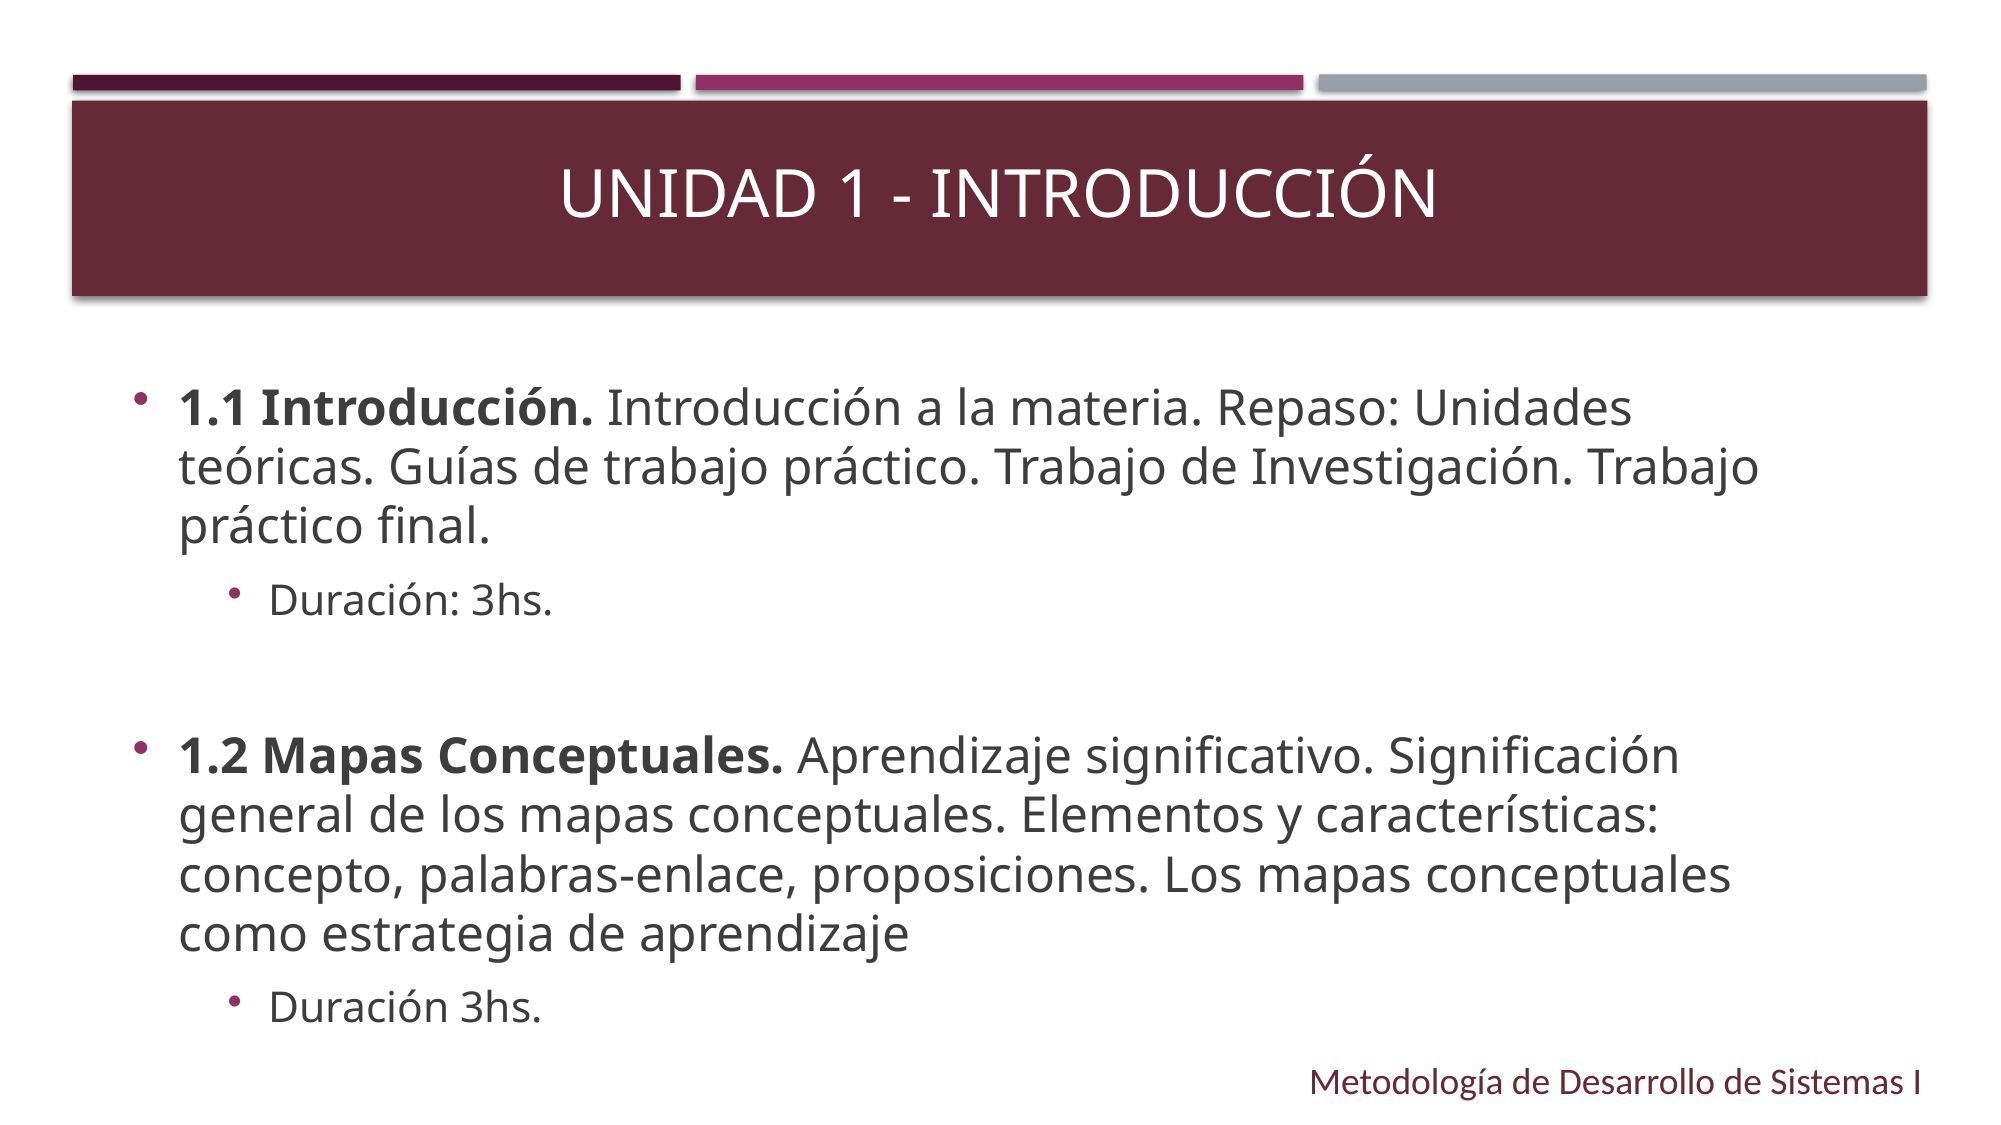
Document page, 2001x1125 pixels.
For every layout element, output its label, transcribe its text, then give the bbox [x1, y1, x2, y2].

list 1.1 Introducción. Introducción a la materia. Repaso: Unidades teóricas. Guías de trabajo práctico. Trabajo de Investigación. Trabajo práctico final. Duración: 3hs. 1.2 Mapas Conceptuales. Aprendizaje significativo. Significación general de los mapas conceptuales. Elementos y características: concepto, palabras-enlace, proposiciones. Los mapas conceptuales como estrategia de aprendizaje Duración 3hs. [117, 365, 1819, 1041]
title Unidad 1 - introducción [362, 126, 1638, 239]
text_box Metodología de Desarrollo de Sistemas I [1252, 1049, 1938, 1125]
